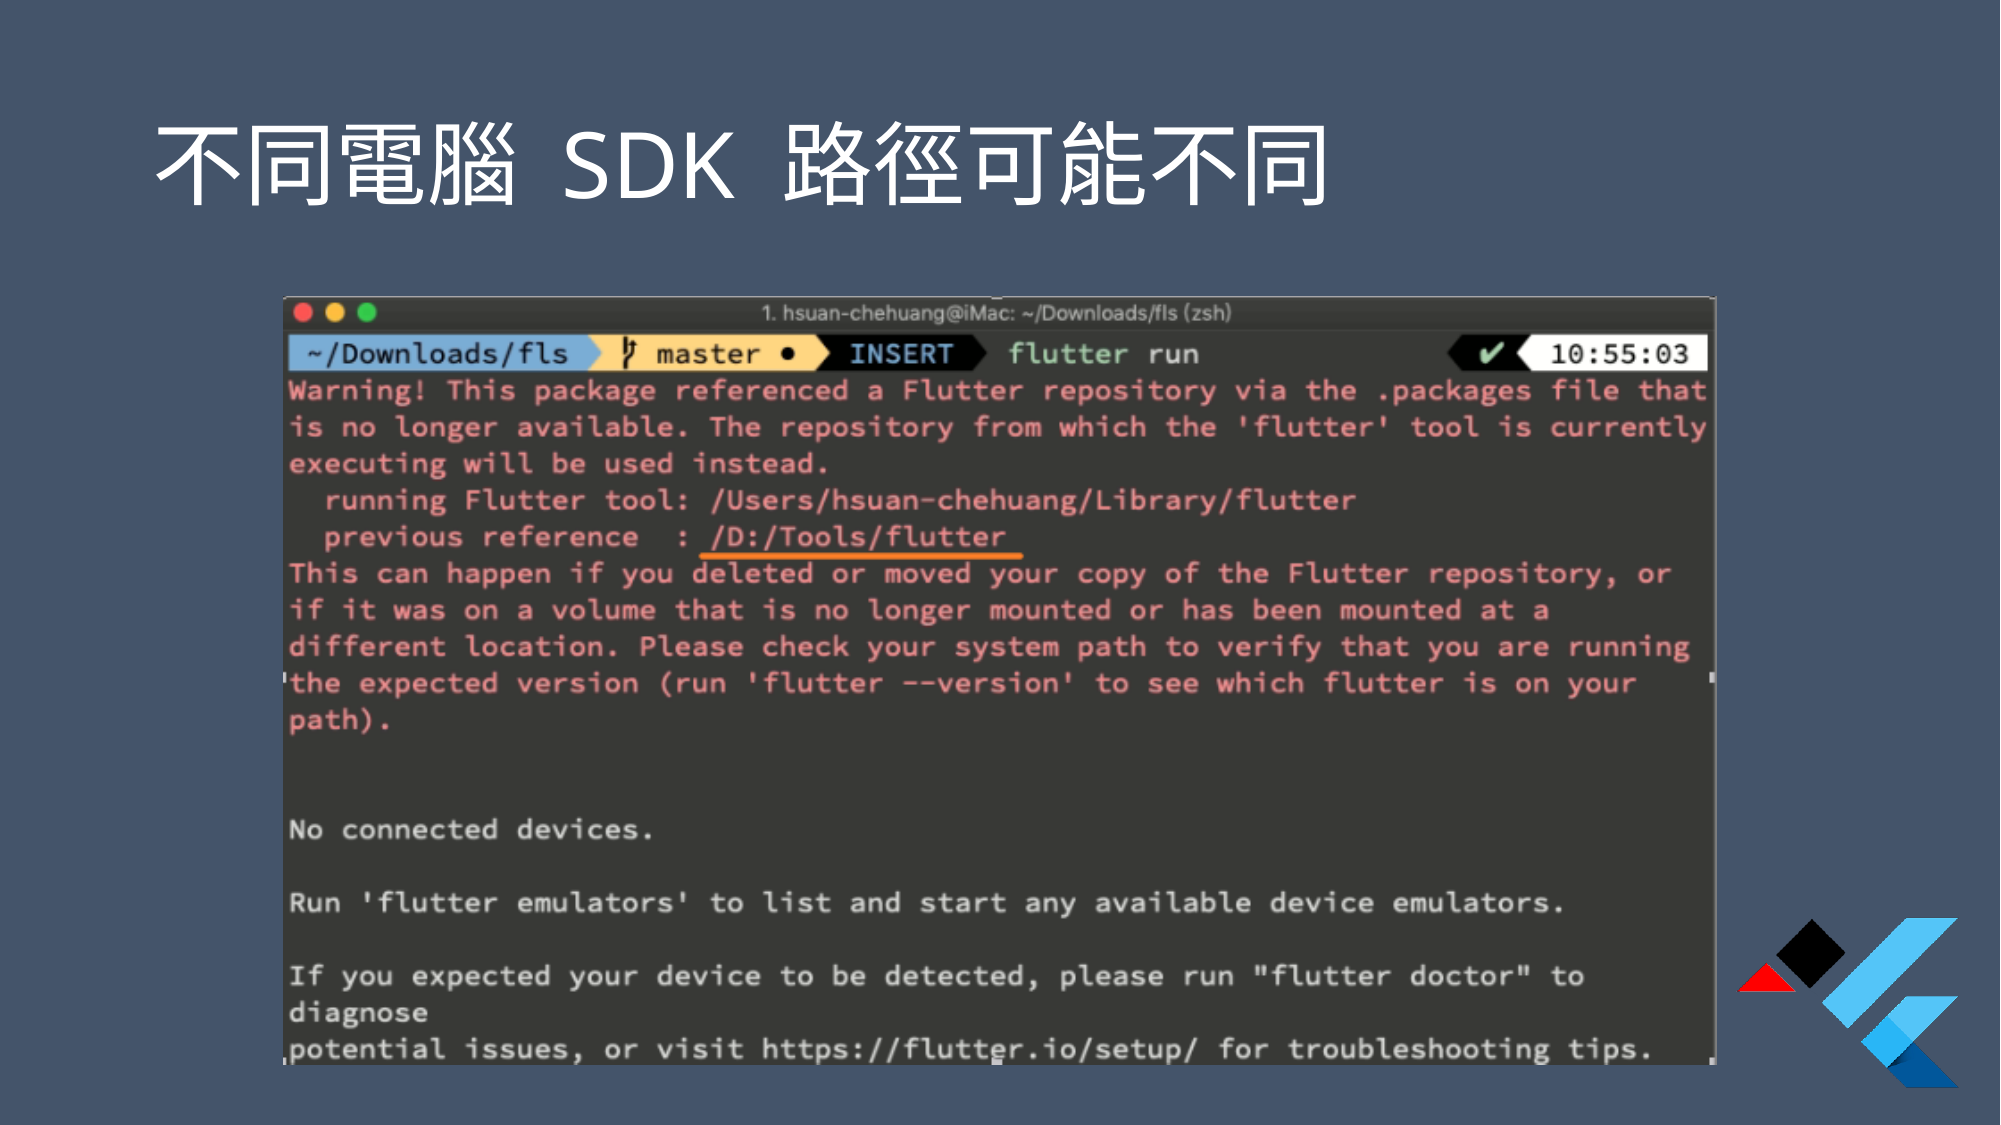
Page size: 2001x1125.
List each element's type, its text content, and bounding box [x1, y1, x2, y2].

picture [283, 296, 1717, 1066]
picture [1730, 909, 1965, 1094]
title 不同電腦 SDK 路徑可能不同 [137, 59, 1863, 278]
